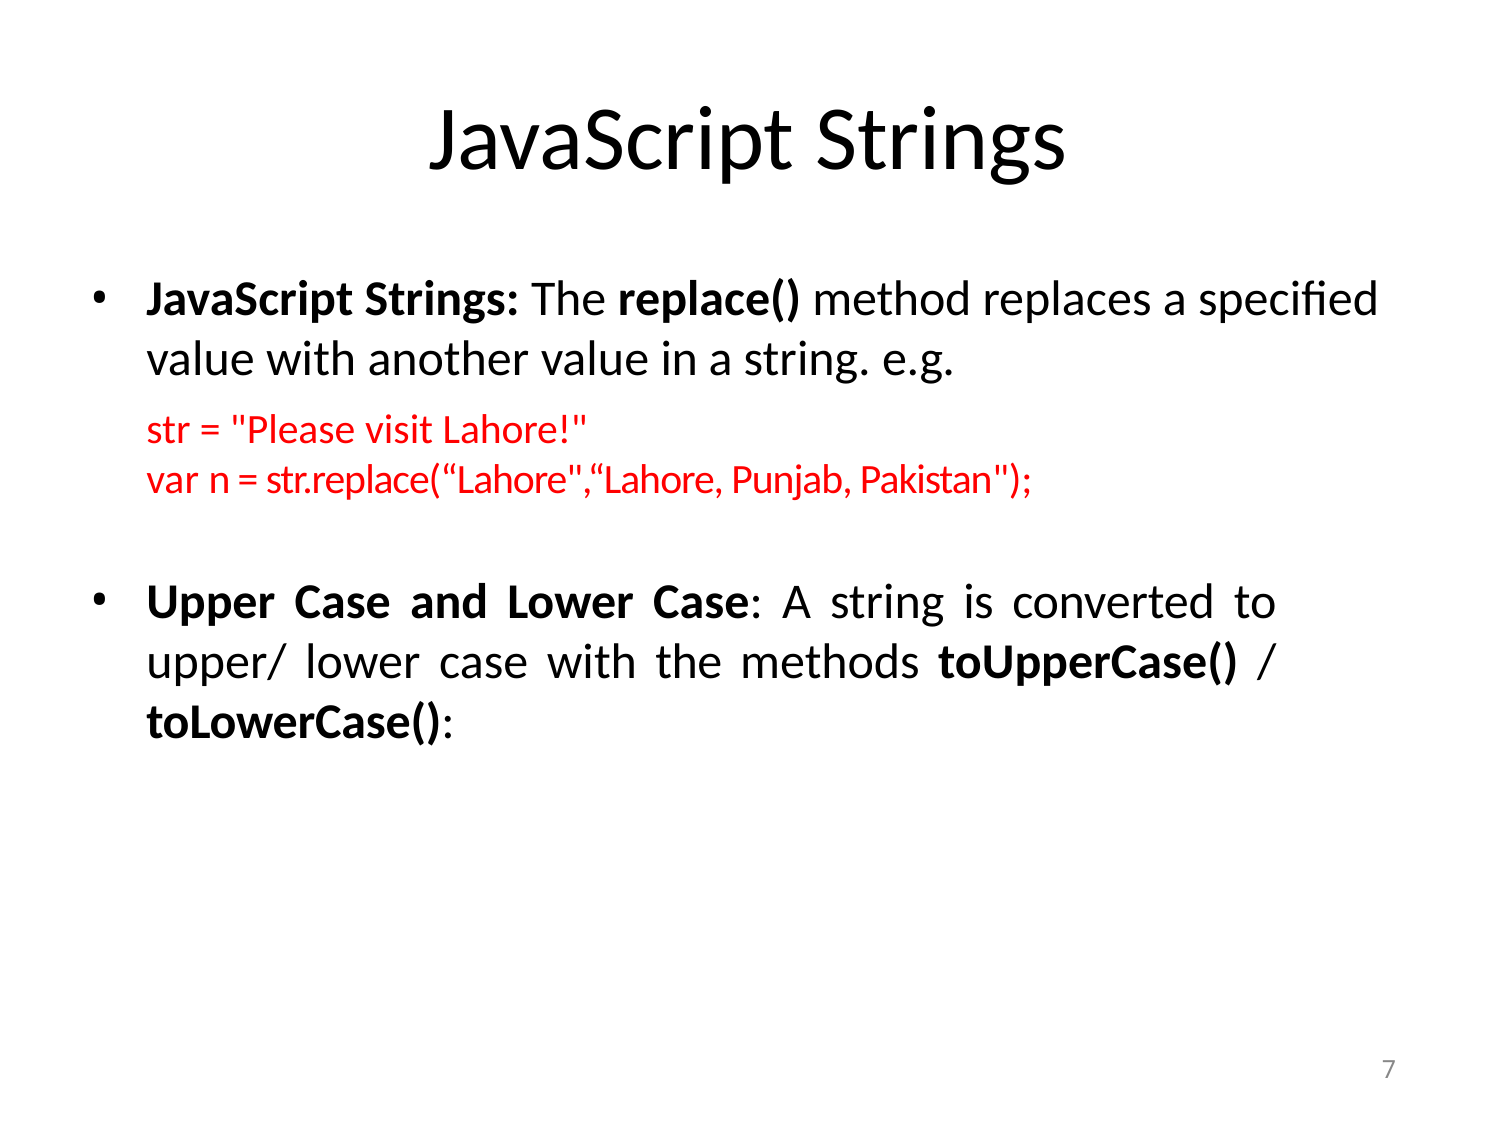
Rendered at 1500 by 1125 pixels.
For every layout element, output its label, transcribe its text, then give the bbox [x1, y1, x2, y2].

slide_number 7 [1375, 1057, 1419, 1125]
text_box JavaScript Strings: The replace() method replaces a specified value with another value in a string. e.g. str = "Please visit Lahore!" var n = str.replace(“Lahore",“Lahore, Punjab, Pakistan"); Upper Case and Lower Case: A string is converted to upper/ lower case with the methods toUpperCase() / toLowerCase(): [87, 263, 1430, 748]
title JavaScript Strings [105, 75, 1395, 263]
